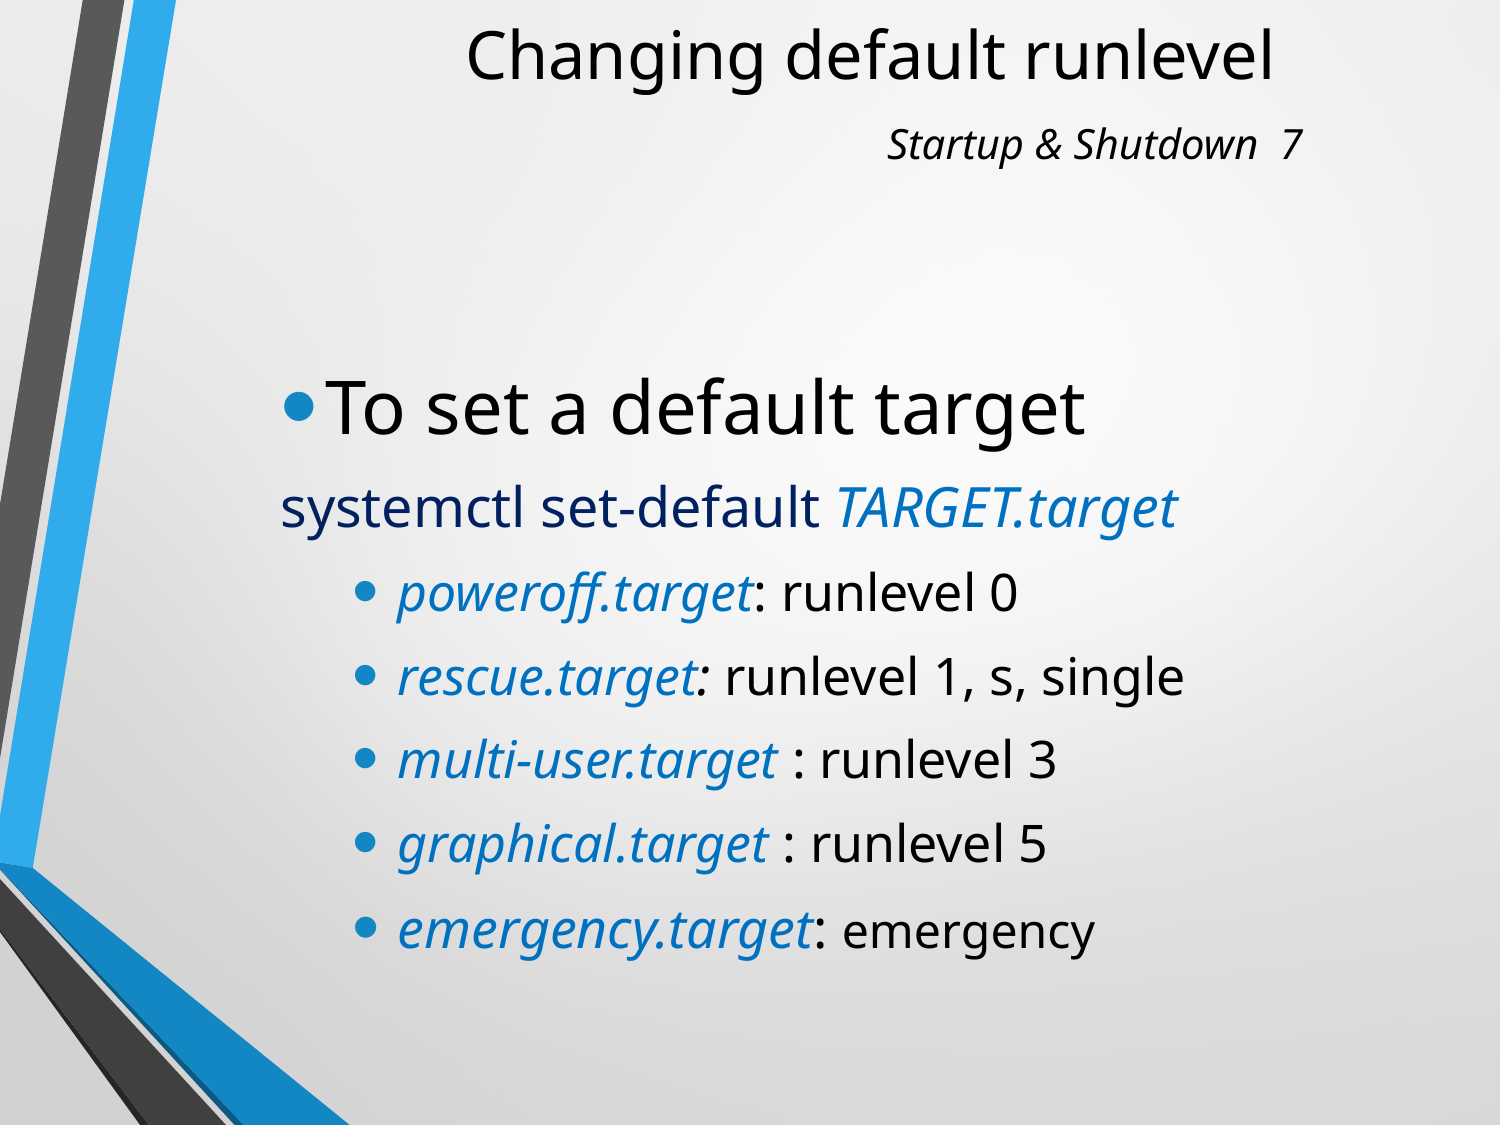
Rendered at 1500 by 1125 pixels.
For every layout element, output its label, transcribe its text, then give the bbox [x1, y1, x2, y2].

title Changing default runlevel Startup & Shutdown 7 [230, 137, 1500, 289]
list To set a default target systemctl set-default TARGET.target poweroff.target: runlevel 0 rescue.target: runlevel 1, s, single multi-user.target : runlevel 3 graphical.target : runlevel 5 emergency.target: emergency [265, 350, 1400, 970]
